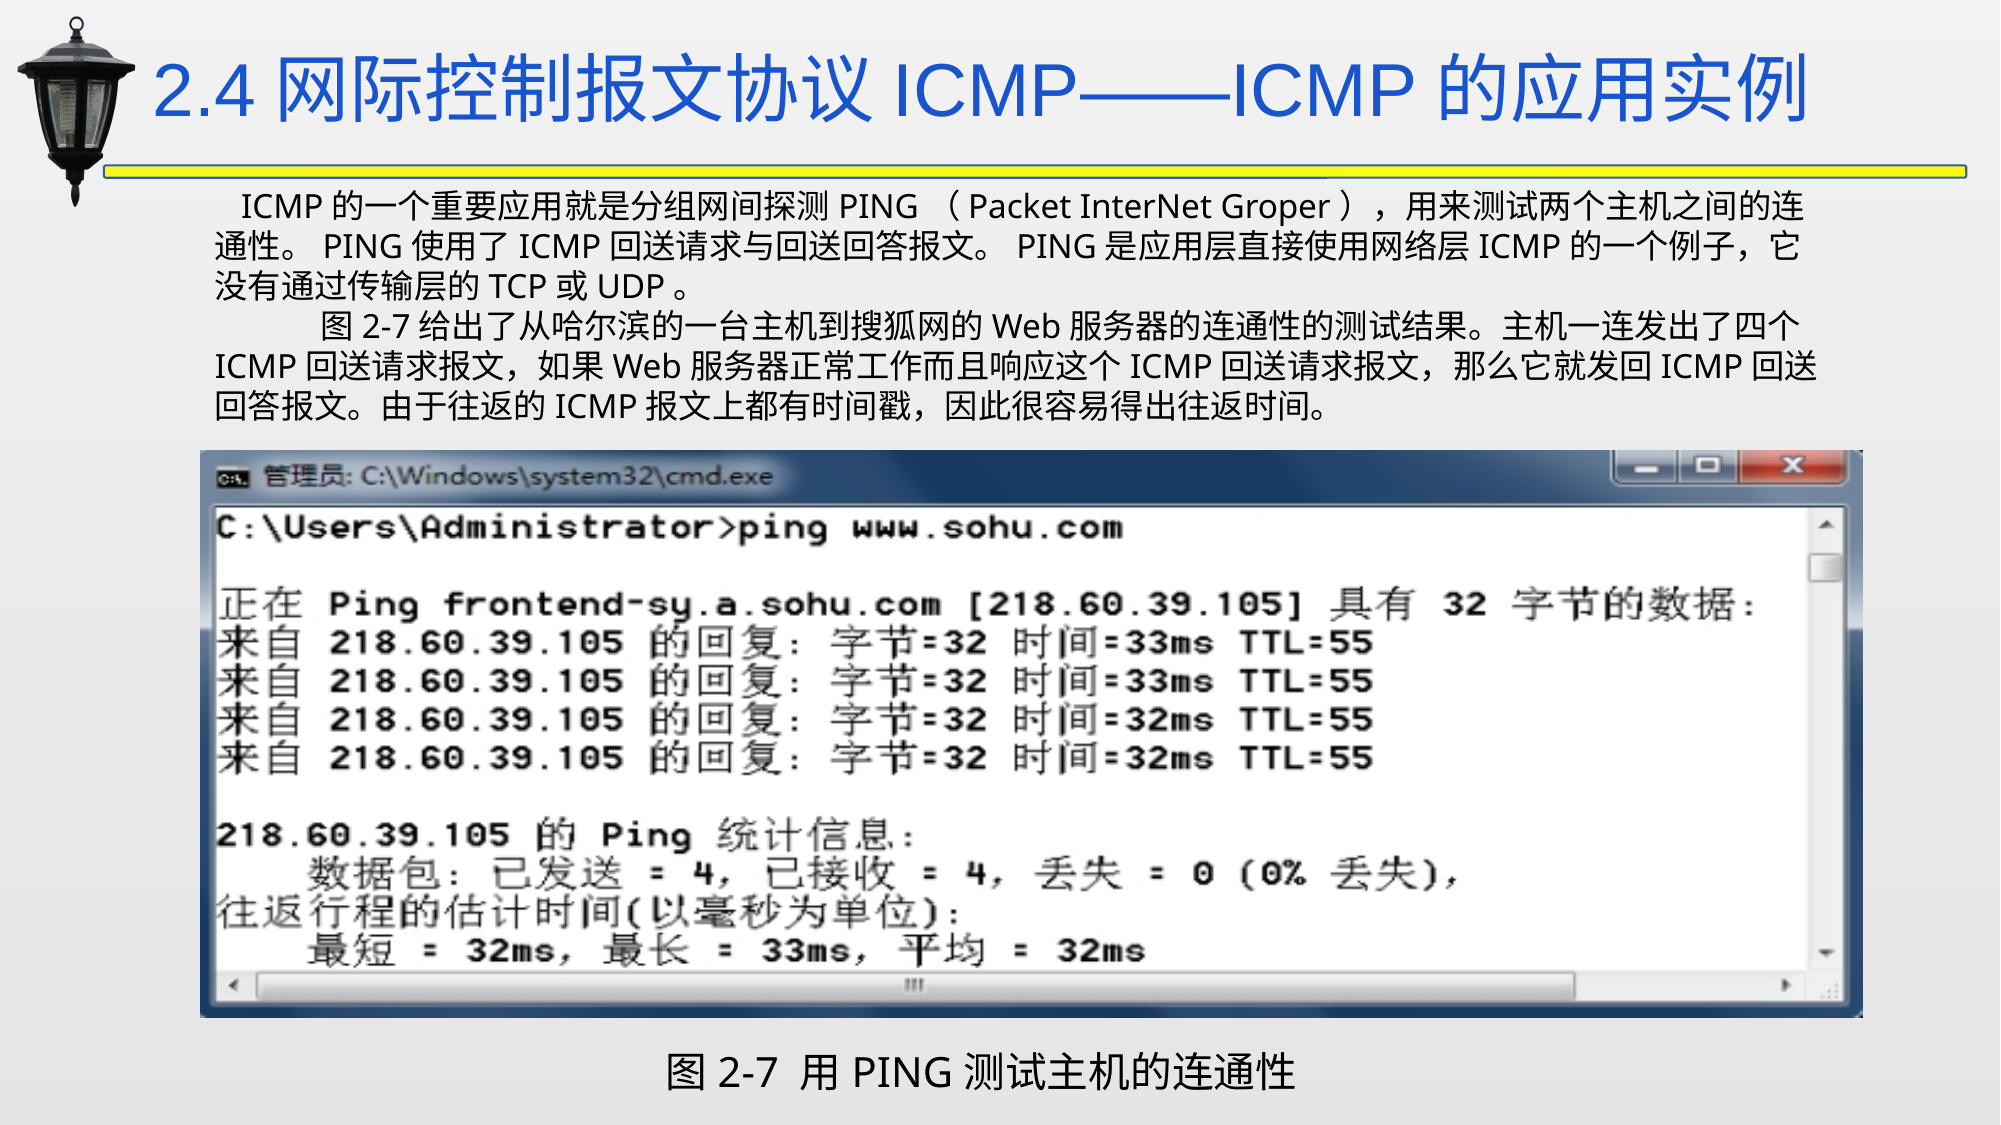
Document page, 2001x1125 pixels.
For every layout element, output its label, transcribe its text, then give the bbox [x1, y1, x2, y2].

picture [199, 450, 1863, 1018]
text_box 图2-7 用PING测试主机的连通性 [564, 1018, 1399, 1103]
text_box ICMP的一个重要应用就是分组网间探测PING（Packet InterNet Groper），用来测试两个主机之间的连通性。PING使用了ICMP回送请求与回送回答报文。PING是应用层直接使用网络层ICMP的一个例子，它没有通过传输层的TCP或UDP。 图2-7给出了从哈尔滨的一台主机到搜狐网的Web服务器的连通性的测试结果。主机一连发出了四个ICMP回送请求报文，如果Web服务器正常工作而且响应这个ICMP回送请求报文，那么它就发回ICMP回送回答报文。由于往返的ICMP报文上都有时间戳，因此很容易得出往返时间。 [200, 216, 1842, 432]
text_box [11, 8, 1967, 216]
